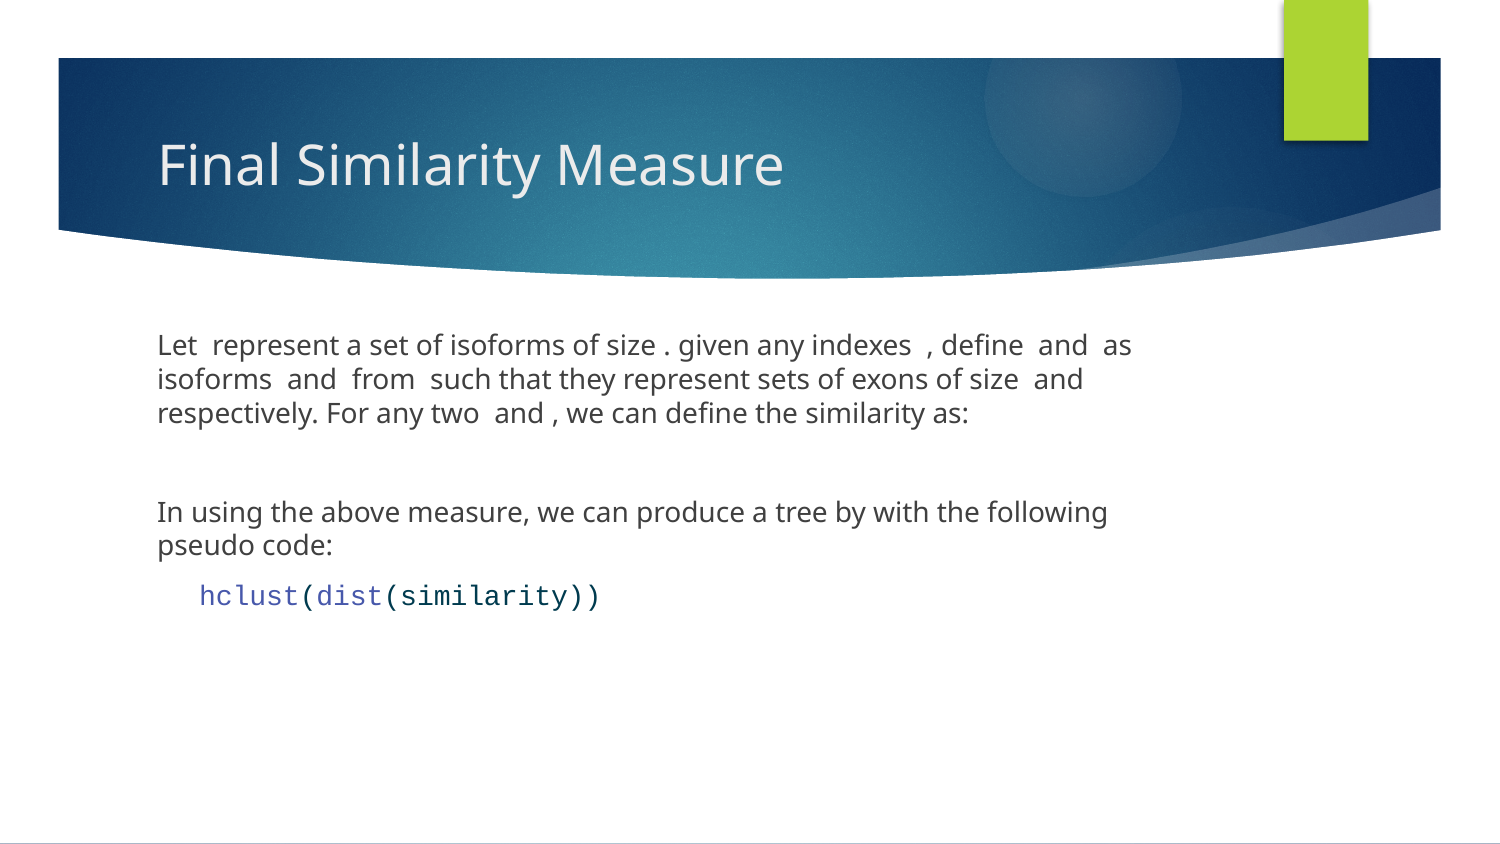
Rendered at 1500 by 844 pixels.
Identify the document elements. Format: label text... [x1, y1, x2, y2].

title Final Similarity Measure [142, 119, 1220, 207]
